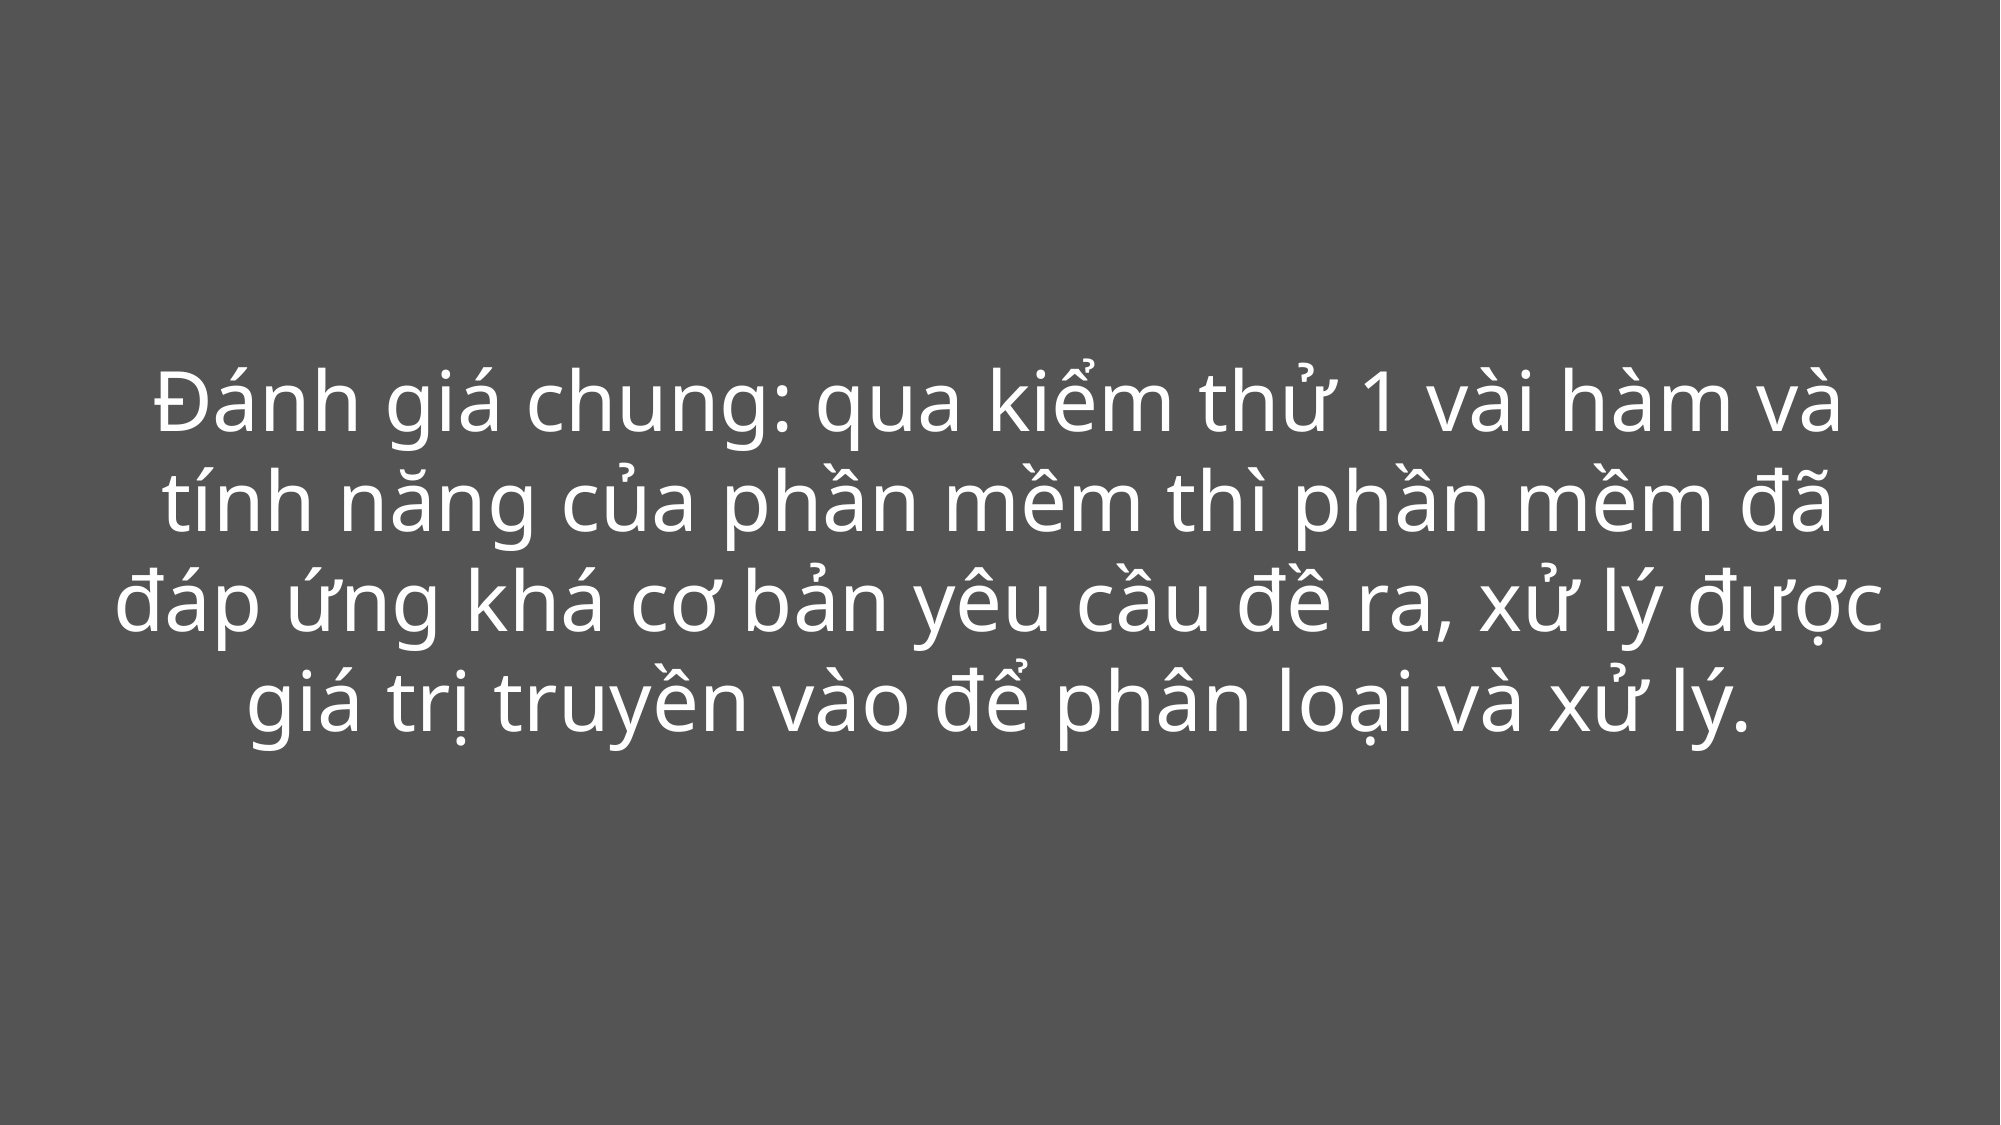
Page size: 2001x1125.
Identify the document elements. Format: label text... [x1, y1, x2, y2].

title Đánh giá chung: qua kiểm thử 1 vài hàm và tính năng của phần mềm thì phần mềm đã đáp ứng khá cơ bản yêu cầu đề ra, xử lý được giá trị truyền vào để phân loại và xử lý. [79, 309, 1920, 788]
